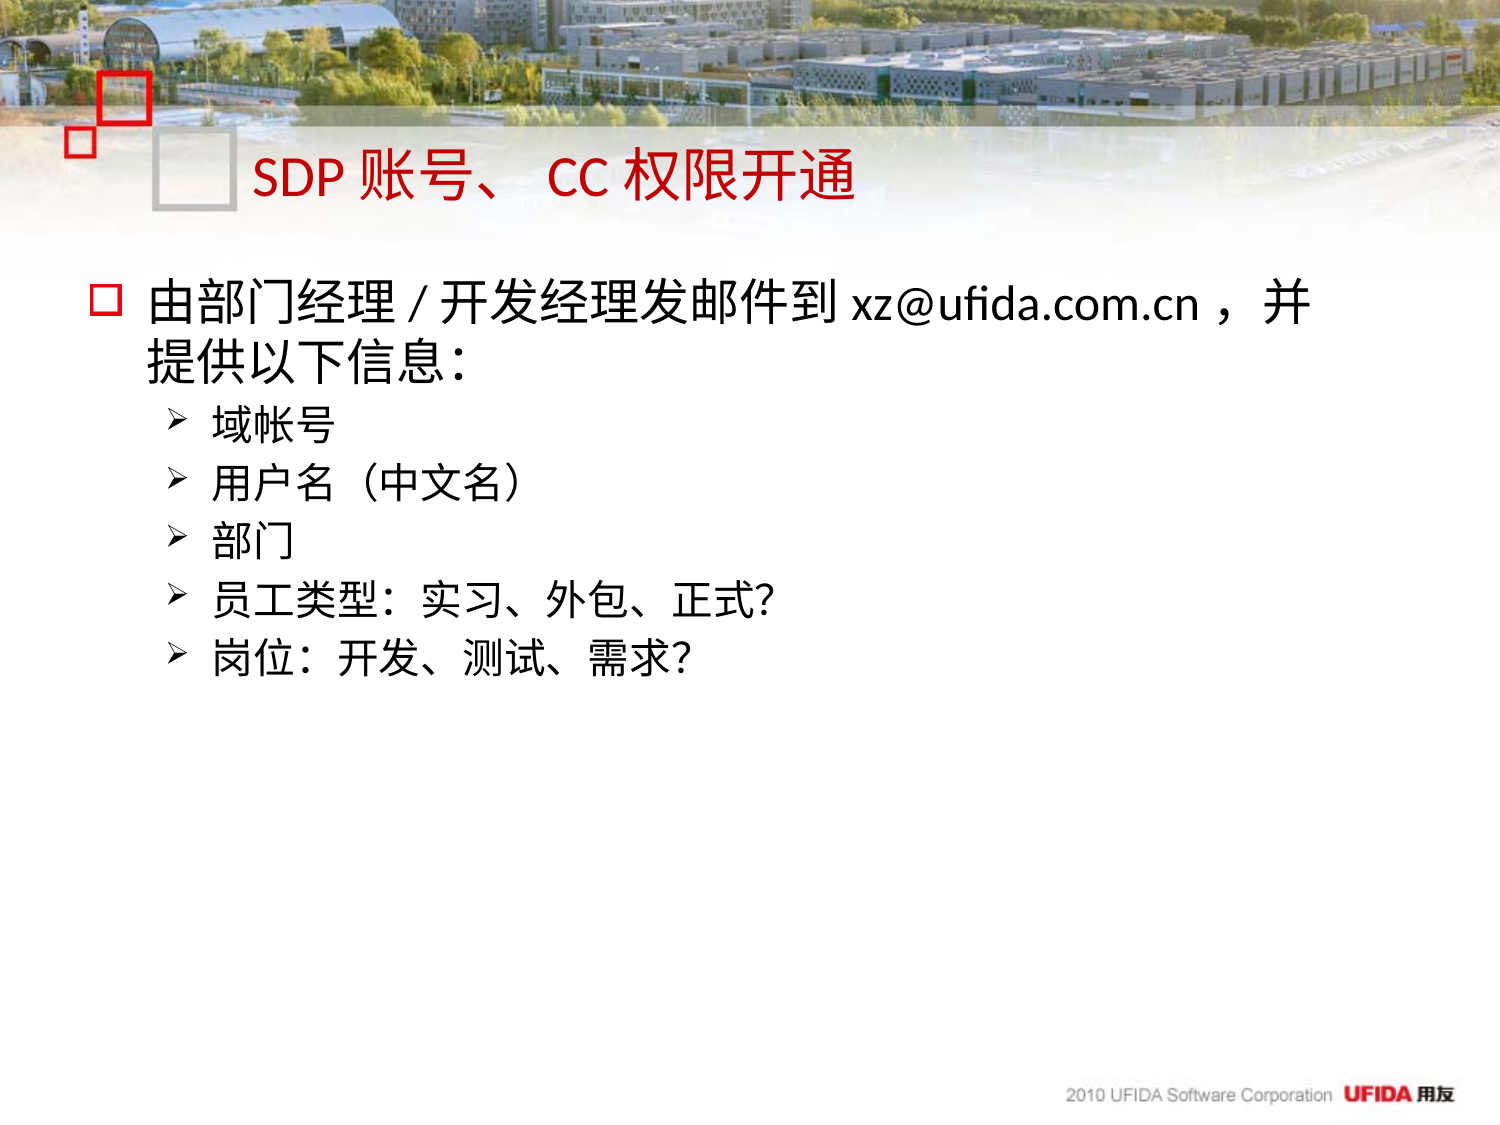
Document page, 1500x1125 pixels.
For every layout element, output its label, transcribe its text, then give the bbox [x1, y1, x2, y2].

title SDP账号、CC权限开通 [237, 124, 1426, 222]
picture [0, 0, 1500, 1125]
picture [90, 284, 122, 316]
list 由部门经理/开发经理发邮件到xz@ufida.com.cn，并提供以下信息： 域帐号 用户名（中文名） 部门 员工类型：实习、外包、正式？ 岗位：开发、测试、需求？ [74, 262, 1376, 1001]
